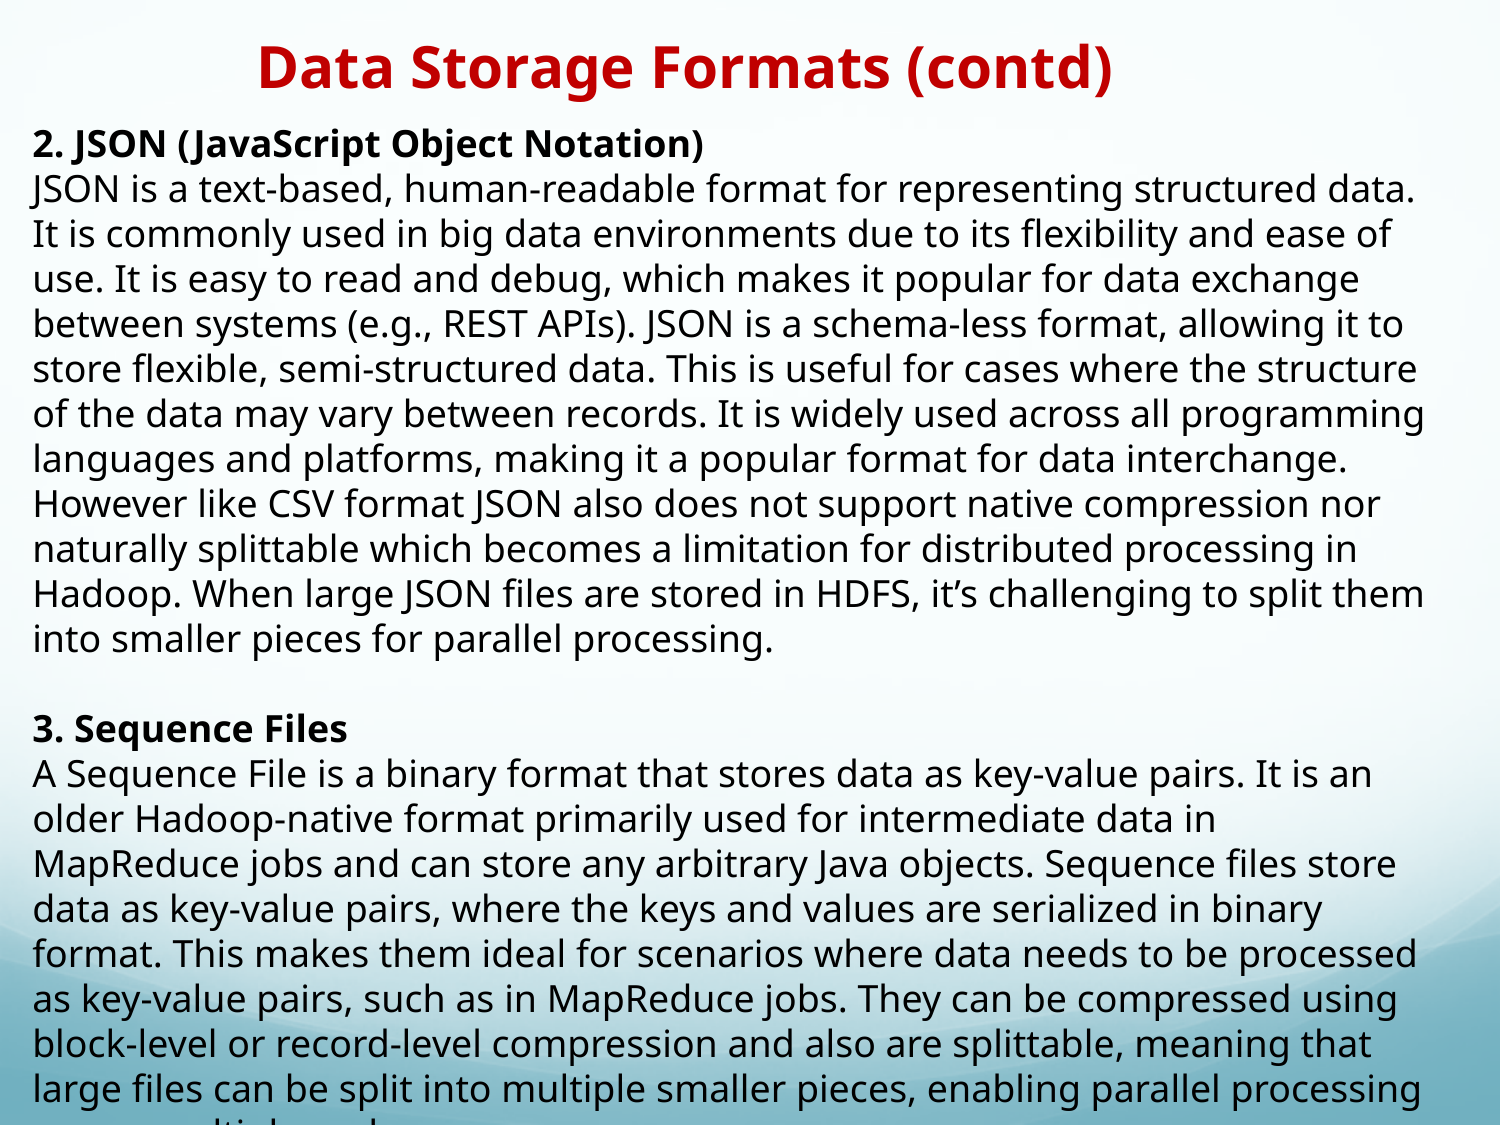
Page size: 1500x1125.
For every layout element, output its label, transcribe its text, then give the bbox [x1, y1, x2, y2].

text_box 2. JSON (JavaScript Object Notation) JSON is a text-based, human-readable format for representing structured data. It is commonly used in big data environments due to its flexibility and ease of use. It is easy to read and debug, which makes it popular for data exchange between systems (e.g., REST APIs). JSON is a schema-less format, allowing it to store flexible, semi-structured data. This is useful for cases where the structure of the data may vary between records. It is widely used across all programming languages and platforms, making it a popular format for data interchange. However like CSV format JSON also does not support native compression nor naturally splittable which becomes a limitation for distributed processing in Hadoop. When large JSON files are stored in HDFS, it’s challenging to split them into smaller pieces for parallel processing. 3. Sequence Files A Sequence File is a binary format that stores data as key-value pairs. It is an older Hadoop-native format primarily used for intermediate data in MapReduce jobs and can store any arbitrary Java objects. Sequence files store data as key-value pairs, where the keys and values are serialized in binary format. This makes them ideal for scenarios where data needs to be processed as key-value pairs, such as in MapReduce jobs. They can be compressed using block-level or record-level compression and also are splittable, meaning that large files can be split into multiple smaller pieces, enabling parallel processing across multiple nodes. [17, 112, 1449, 1125]
text_box Data Storage Formats (contd) [241, 22, 1183, 108]
